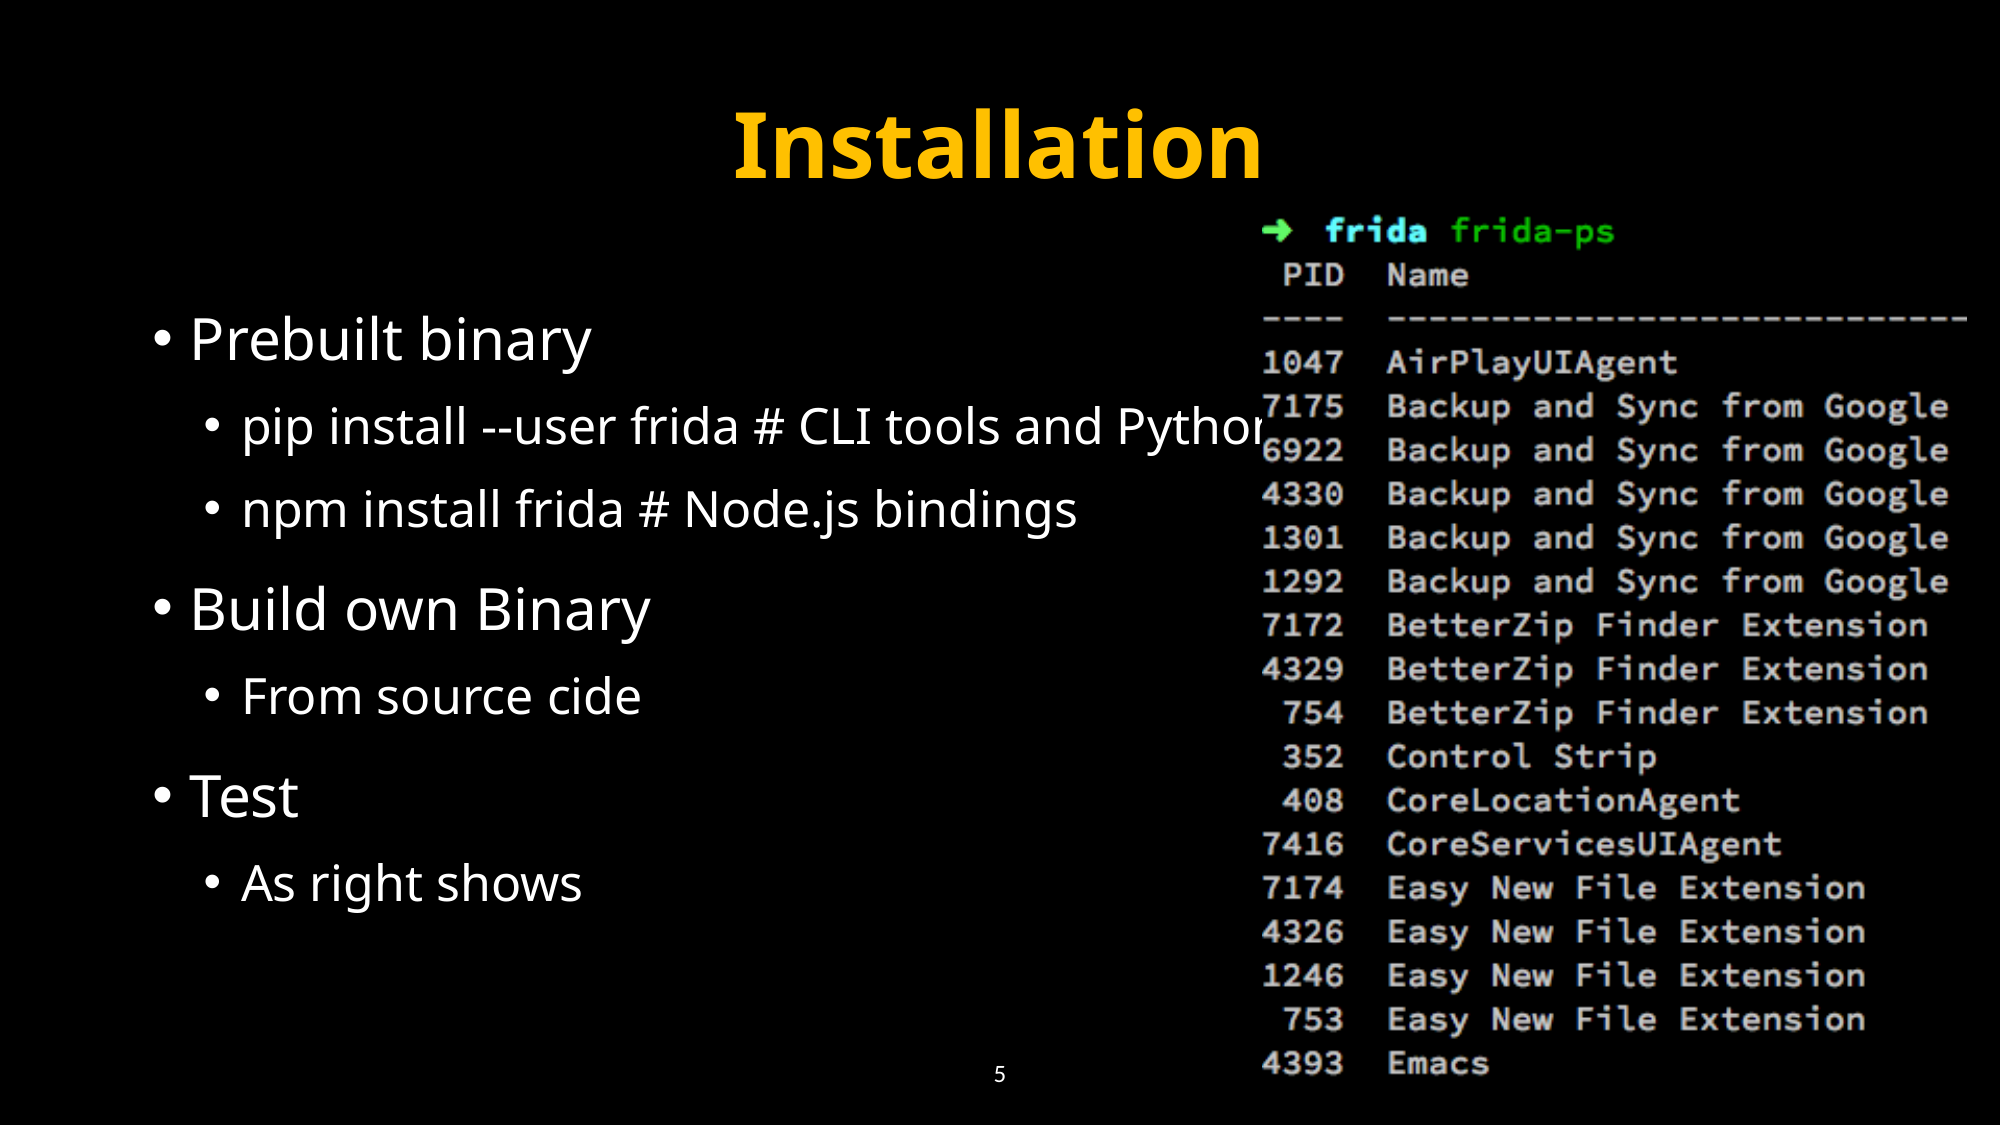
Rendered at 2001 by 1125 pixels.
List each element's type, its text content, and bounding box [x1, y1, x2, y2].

title Installation [137, 59, 1863, 238]
slide_number 5 [774, 1042, 1225, 1103]
picture [1262, 205, 1967, 1089]
list Prebuilt binary pip install --user frida # CLI tools and Python bindings npm install frida # Node.js bindings Build own Binary From source cide Test As right shows [137, 280, 1262, 1014]
